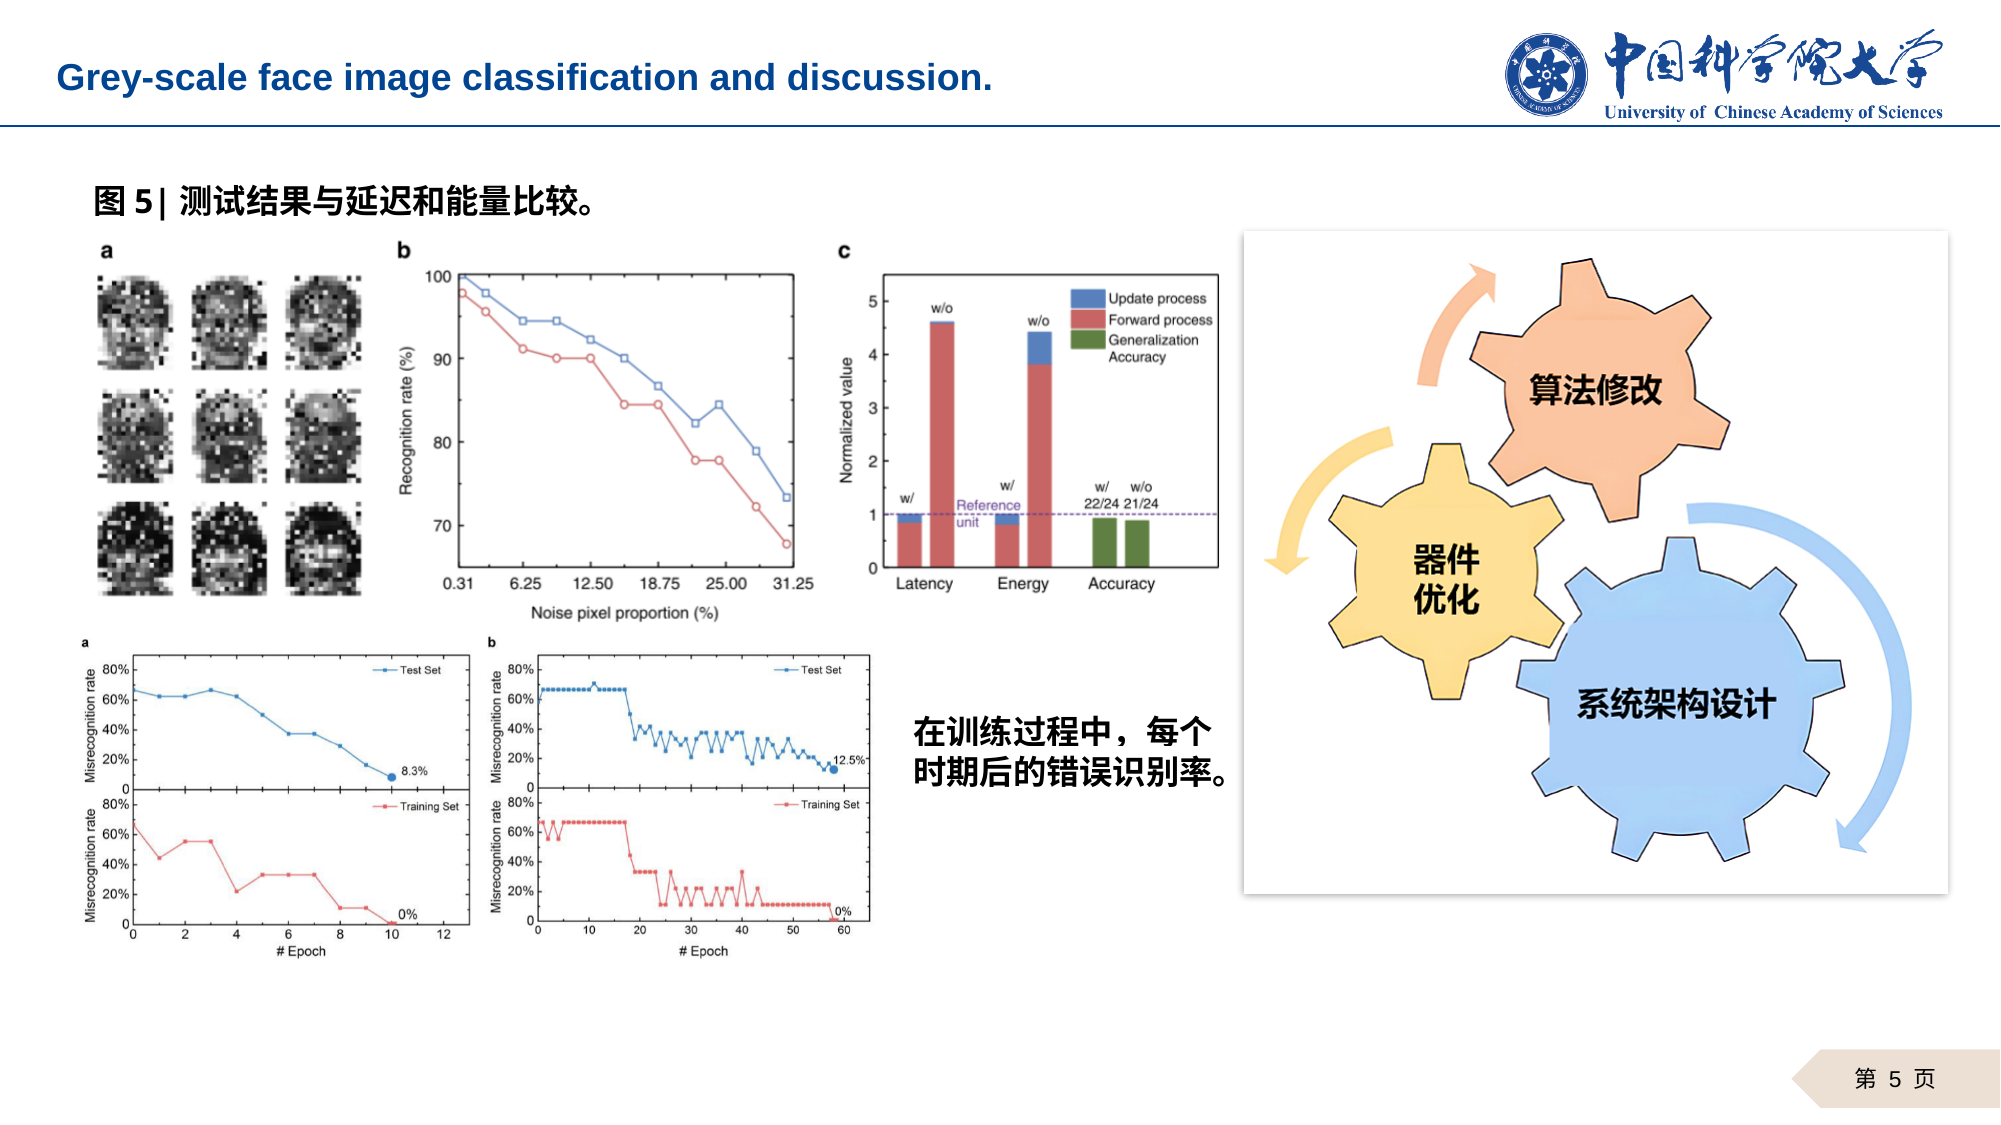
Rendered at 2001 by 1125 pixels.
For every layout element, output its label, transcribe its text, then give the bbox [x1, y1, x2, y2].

picture [66, 631, 892, 968]
picture [1505, 29, 1943, 122]
text_box 图5|测试结果与延迟和能量比较。 [78, 172, 656, 228]
text_box Grey-scale face image classification and discussion. [41, 45, 1009, 106]
picture [1258, 245, 1934, 879]
text_box 在训练过程中，每个时期后的错误识别率。 [898, 703, 1238, 799]
picture [70, 228, 1240, 626]
